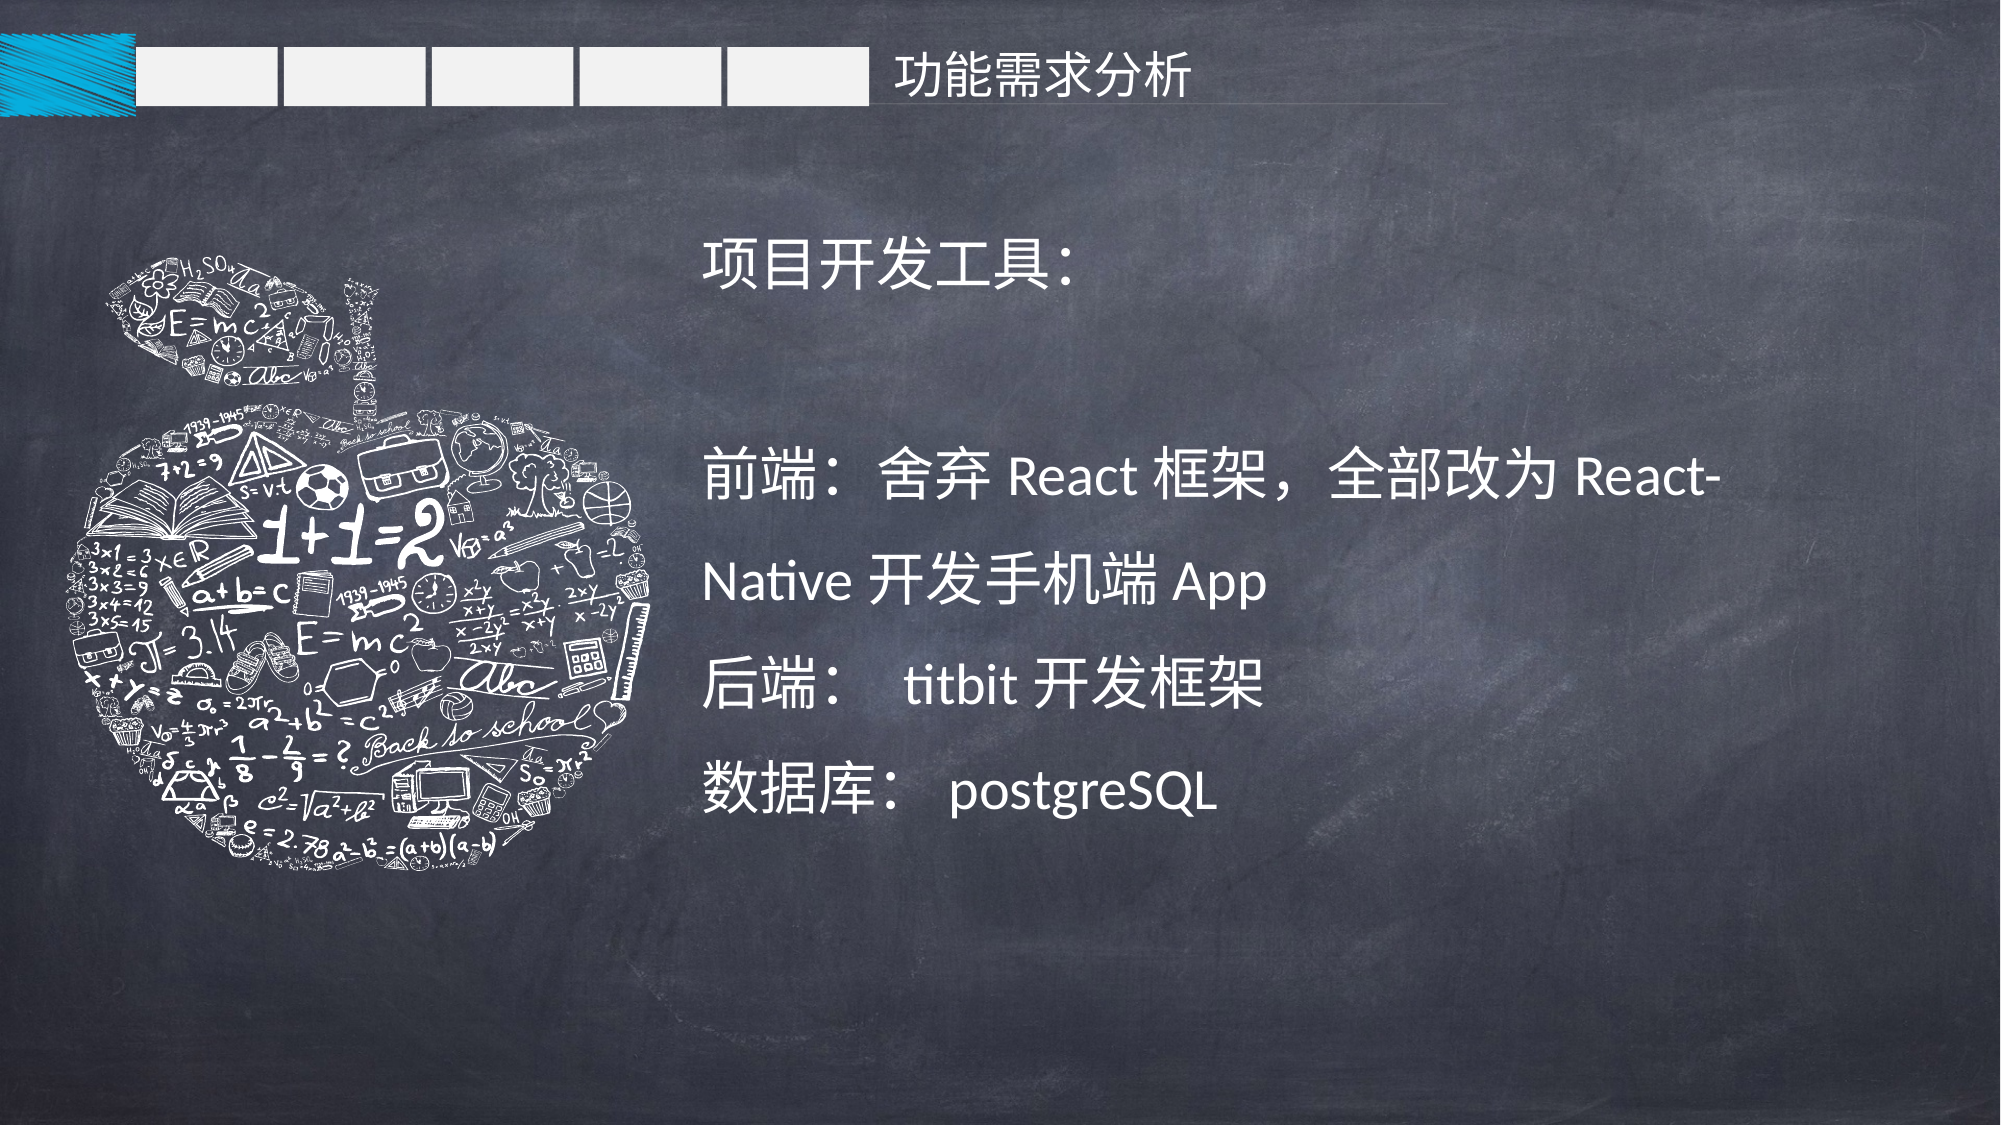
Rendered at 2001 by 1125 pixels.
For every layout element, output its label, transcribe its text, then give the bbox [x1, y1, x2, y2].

picture [0, 0, 2001, 1125]
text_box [0, 33, 1449, 117]
text_box 项目开发工具： 前端：舍弃React框架，全部改为React-Native开发手机端App 后端： titbit开发框架 数据库：postgreSQL [681, 184, 1843, 829]
